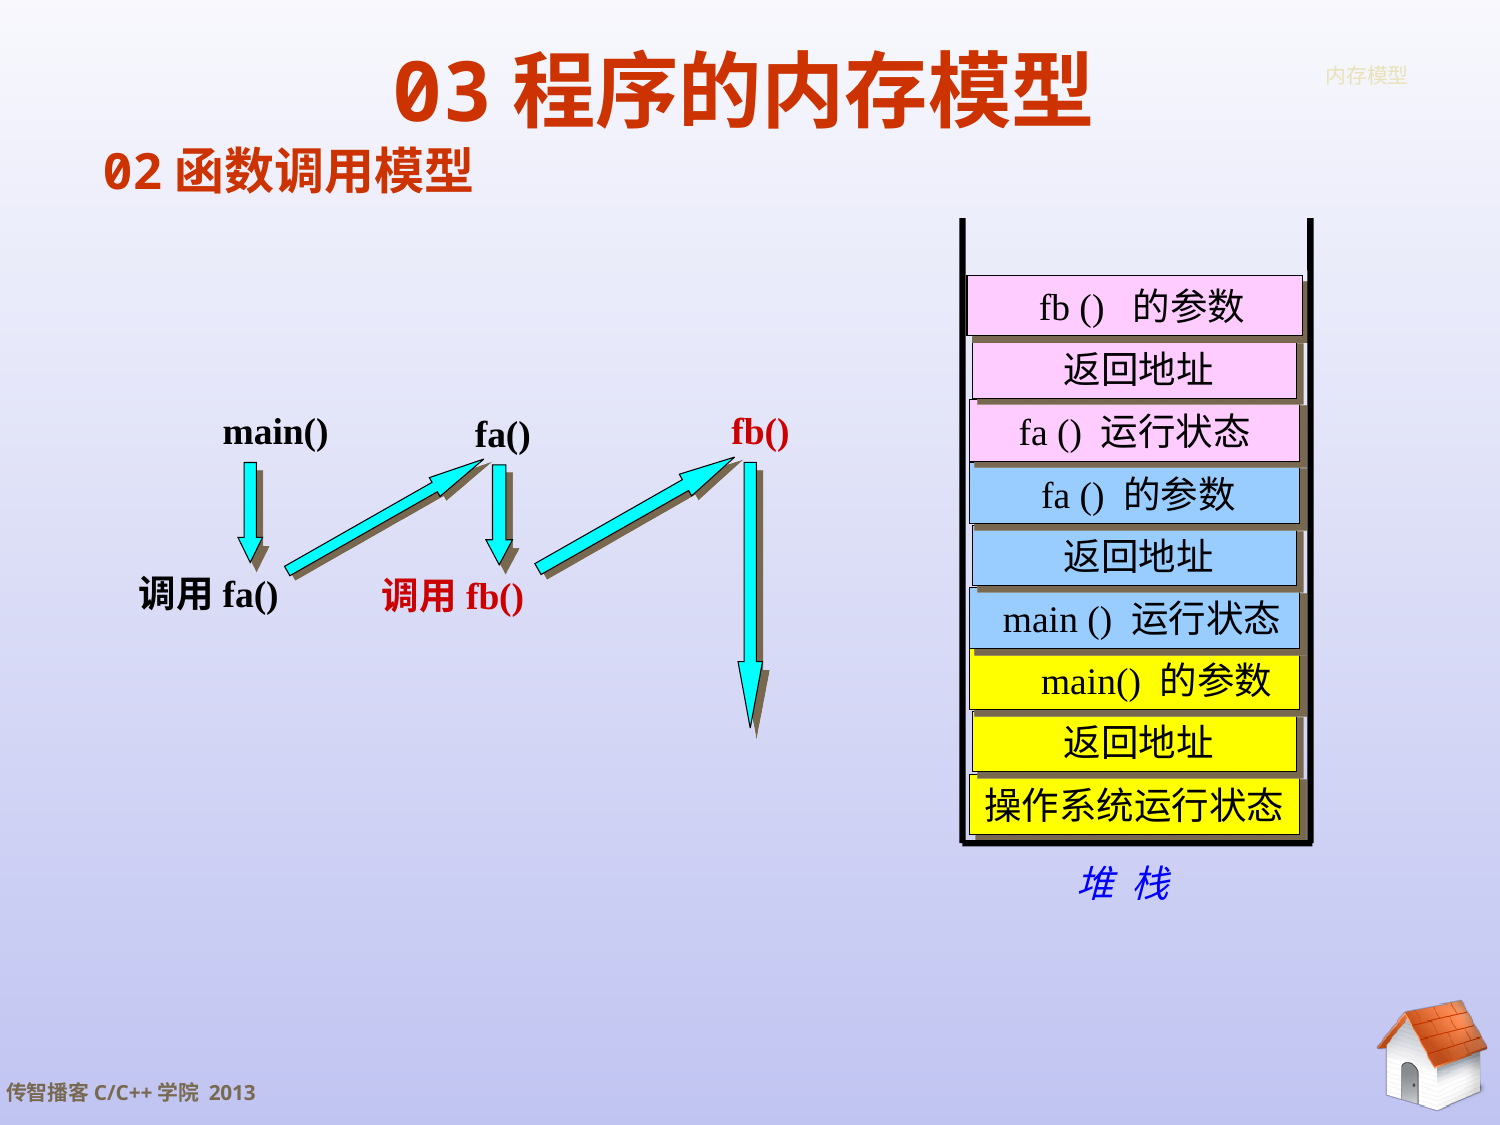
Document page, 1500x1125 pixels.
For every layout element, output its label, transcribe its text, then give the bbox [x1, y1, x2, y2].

text_box 03程序的内存模型 [287, 19, 1200, 157]
text_box main() [207, 399, 344, 461]
text_box [738, 462, 763, 729]
text_box [284, 459, 484, 576]
title 内存模型 [1284, 50, 1450, 100]
text_box 02函数调用模型 [87, 119, 1013, 220]
text_box 调用fb() [367, 564, 539, 626]
text_box [237, 462, 263, 562]
text_box 堆 栈 [1061, 852, 1184, 913]
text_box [962, 218, 1313, 844]
text_box fa() [459, 402, 546, 463]
text_box [534, 457, 735, 575]
text_box [485, 464, 513, 564]
text_box fb() [716, 399, 805, 461]
text_box 调用fa() [106, 562, 294, 623]
picture [1375, 988, 1488, 1124]
